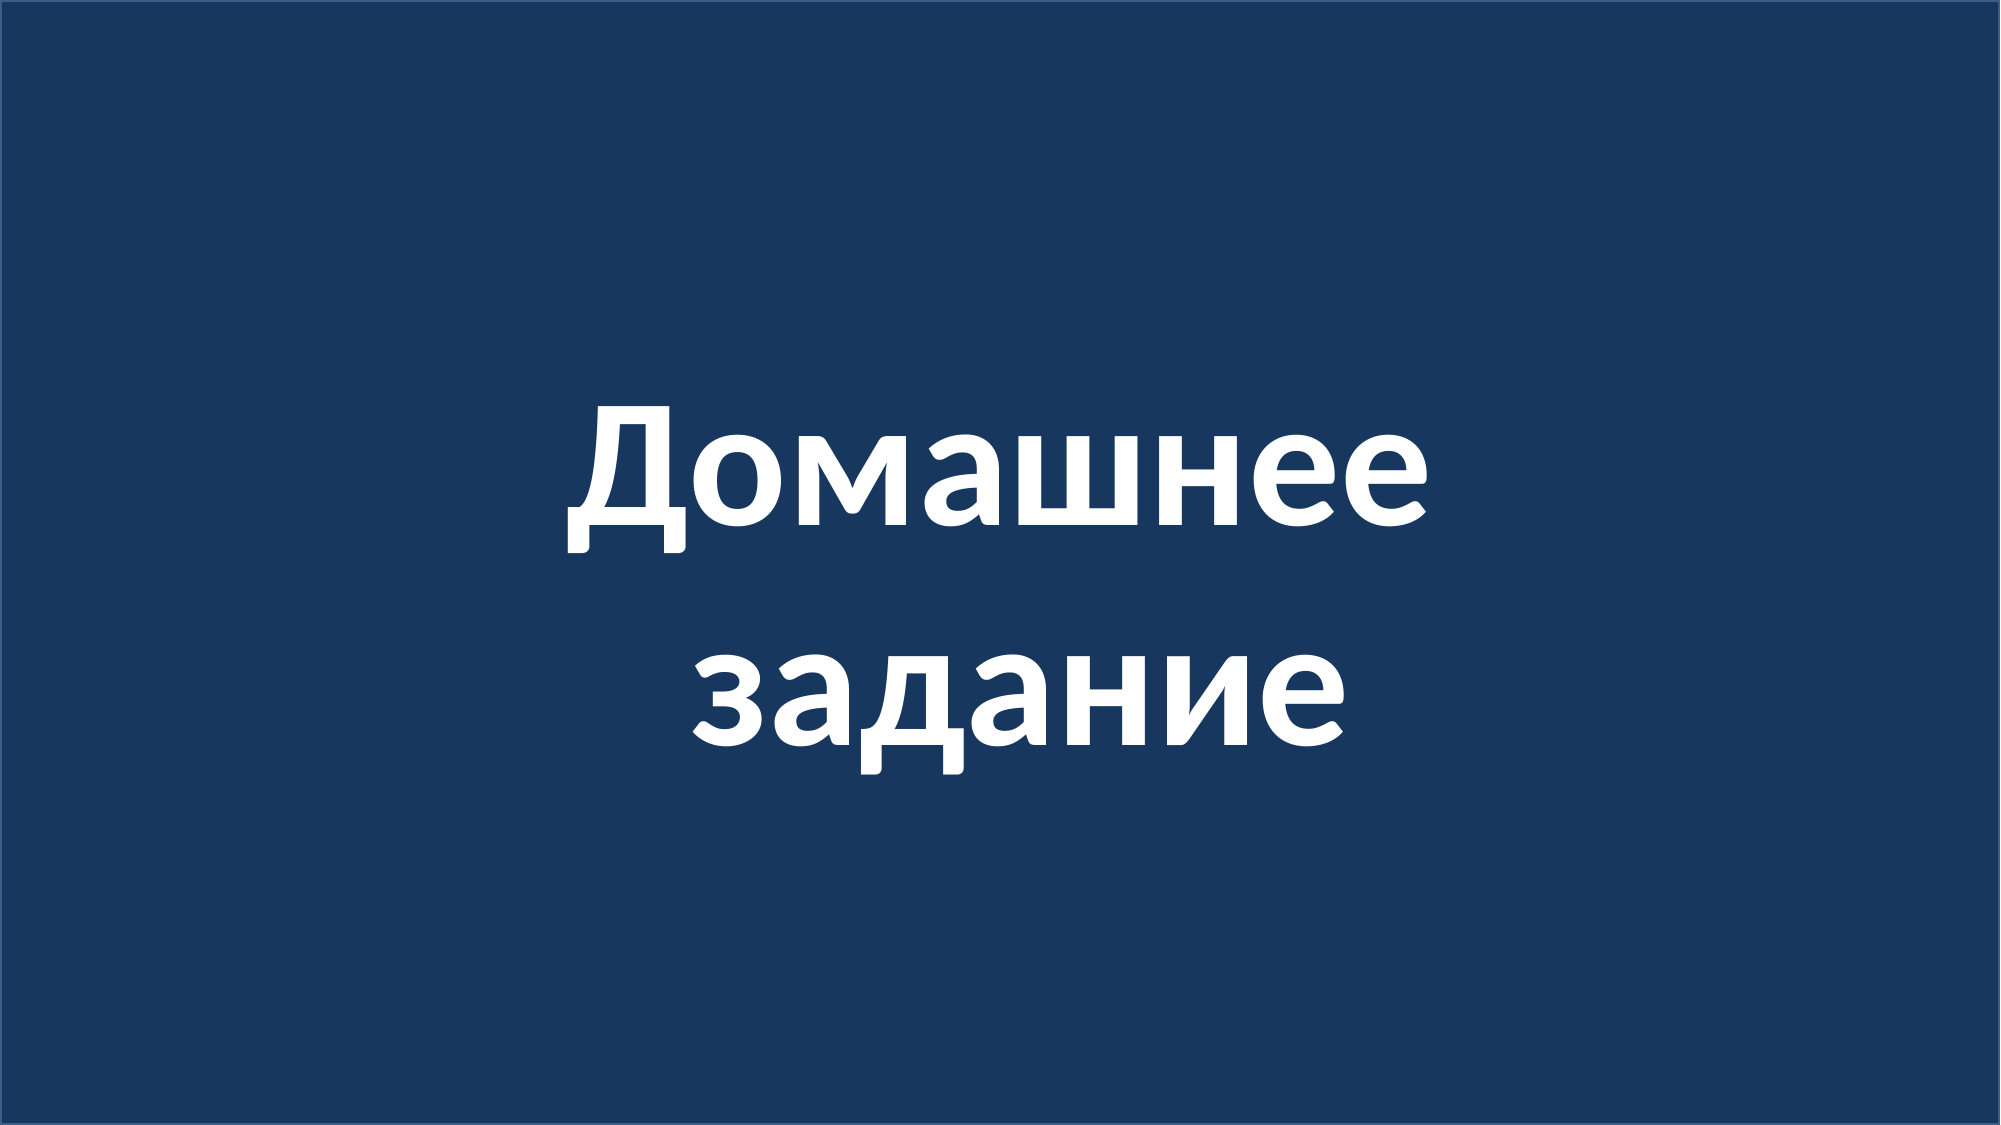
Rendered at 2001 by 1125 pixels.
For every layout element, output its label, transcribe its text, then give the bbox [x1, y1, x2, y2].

text_box Домашнее задание [0, 0, 2000, 1125]
